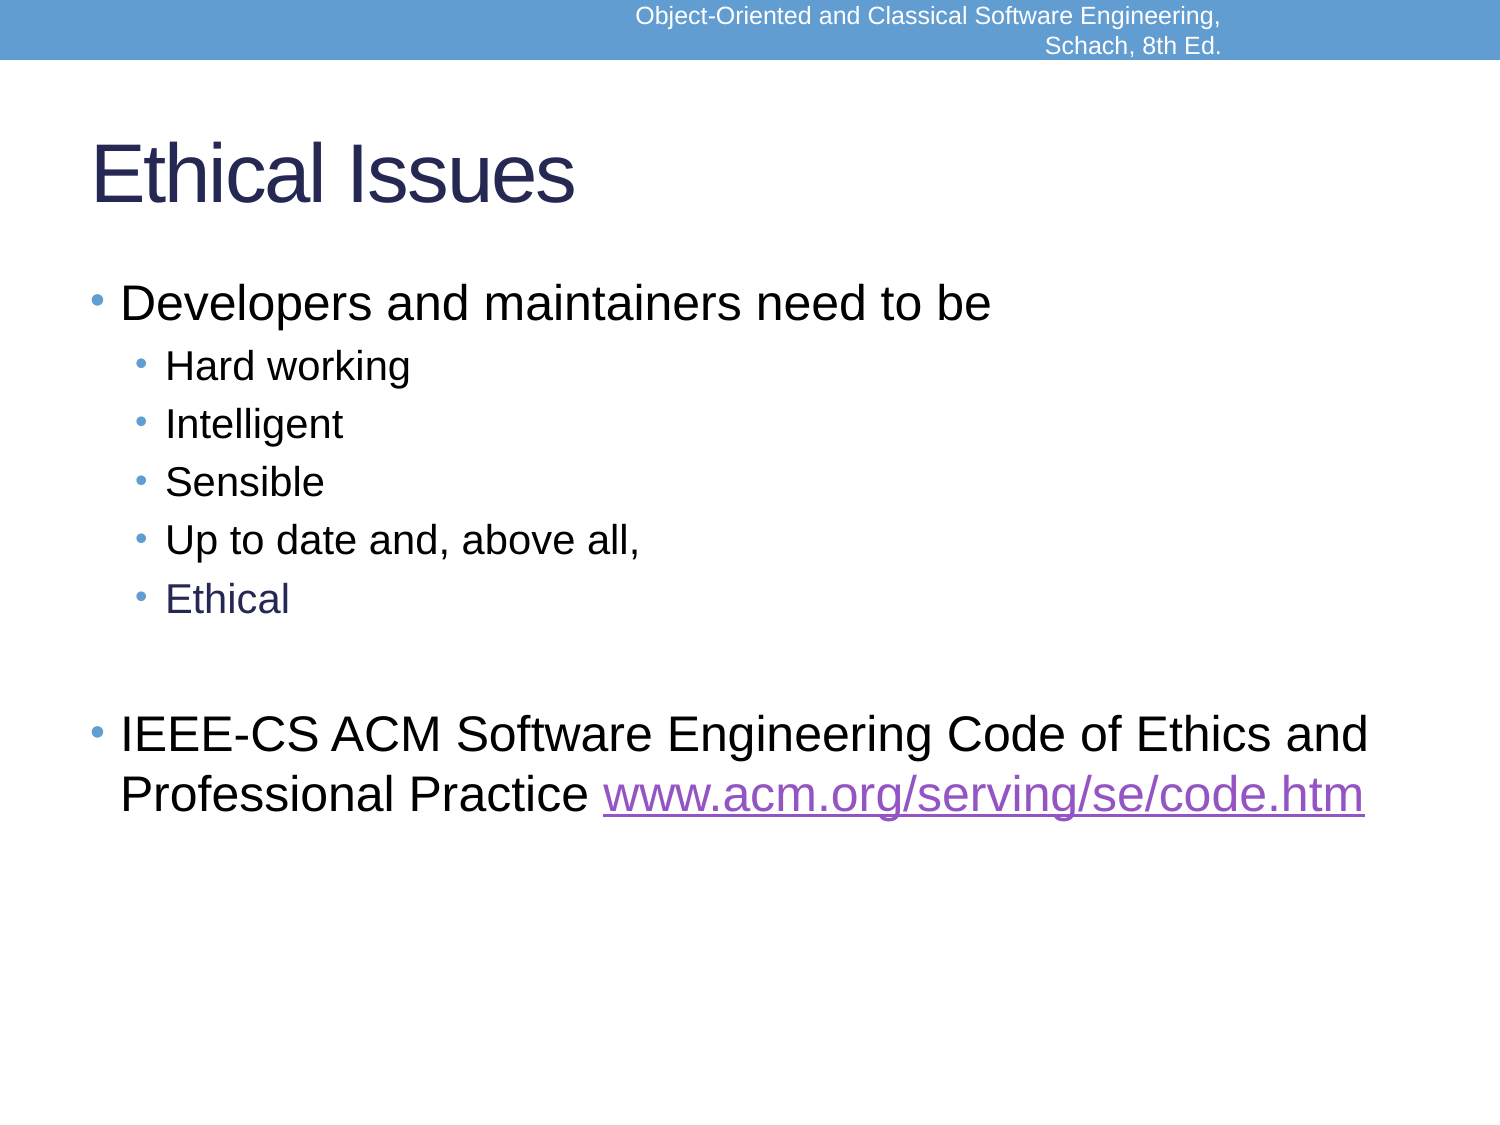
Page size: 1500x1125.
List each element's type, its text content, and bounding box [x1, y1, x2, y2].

footer Object-Oriented and Classical Software Engineering, Schach, 8th Ed. [562, 3, 1238, 57]
list Developers and maintainers need to be Hard working Intelligent Sensible Up to date and, above all, Ethical IEEE-CS ACM Software Engineering Code of Ethics and Professional Practice www.acm.org/serving/se/code.htm [75, 262, 1425, 1063]
title Ethical Issues [75, 87, 1425, 250]
